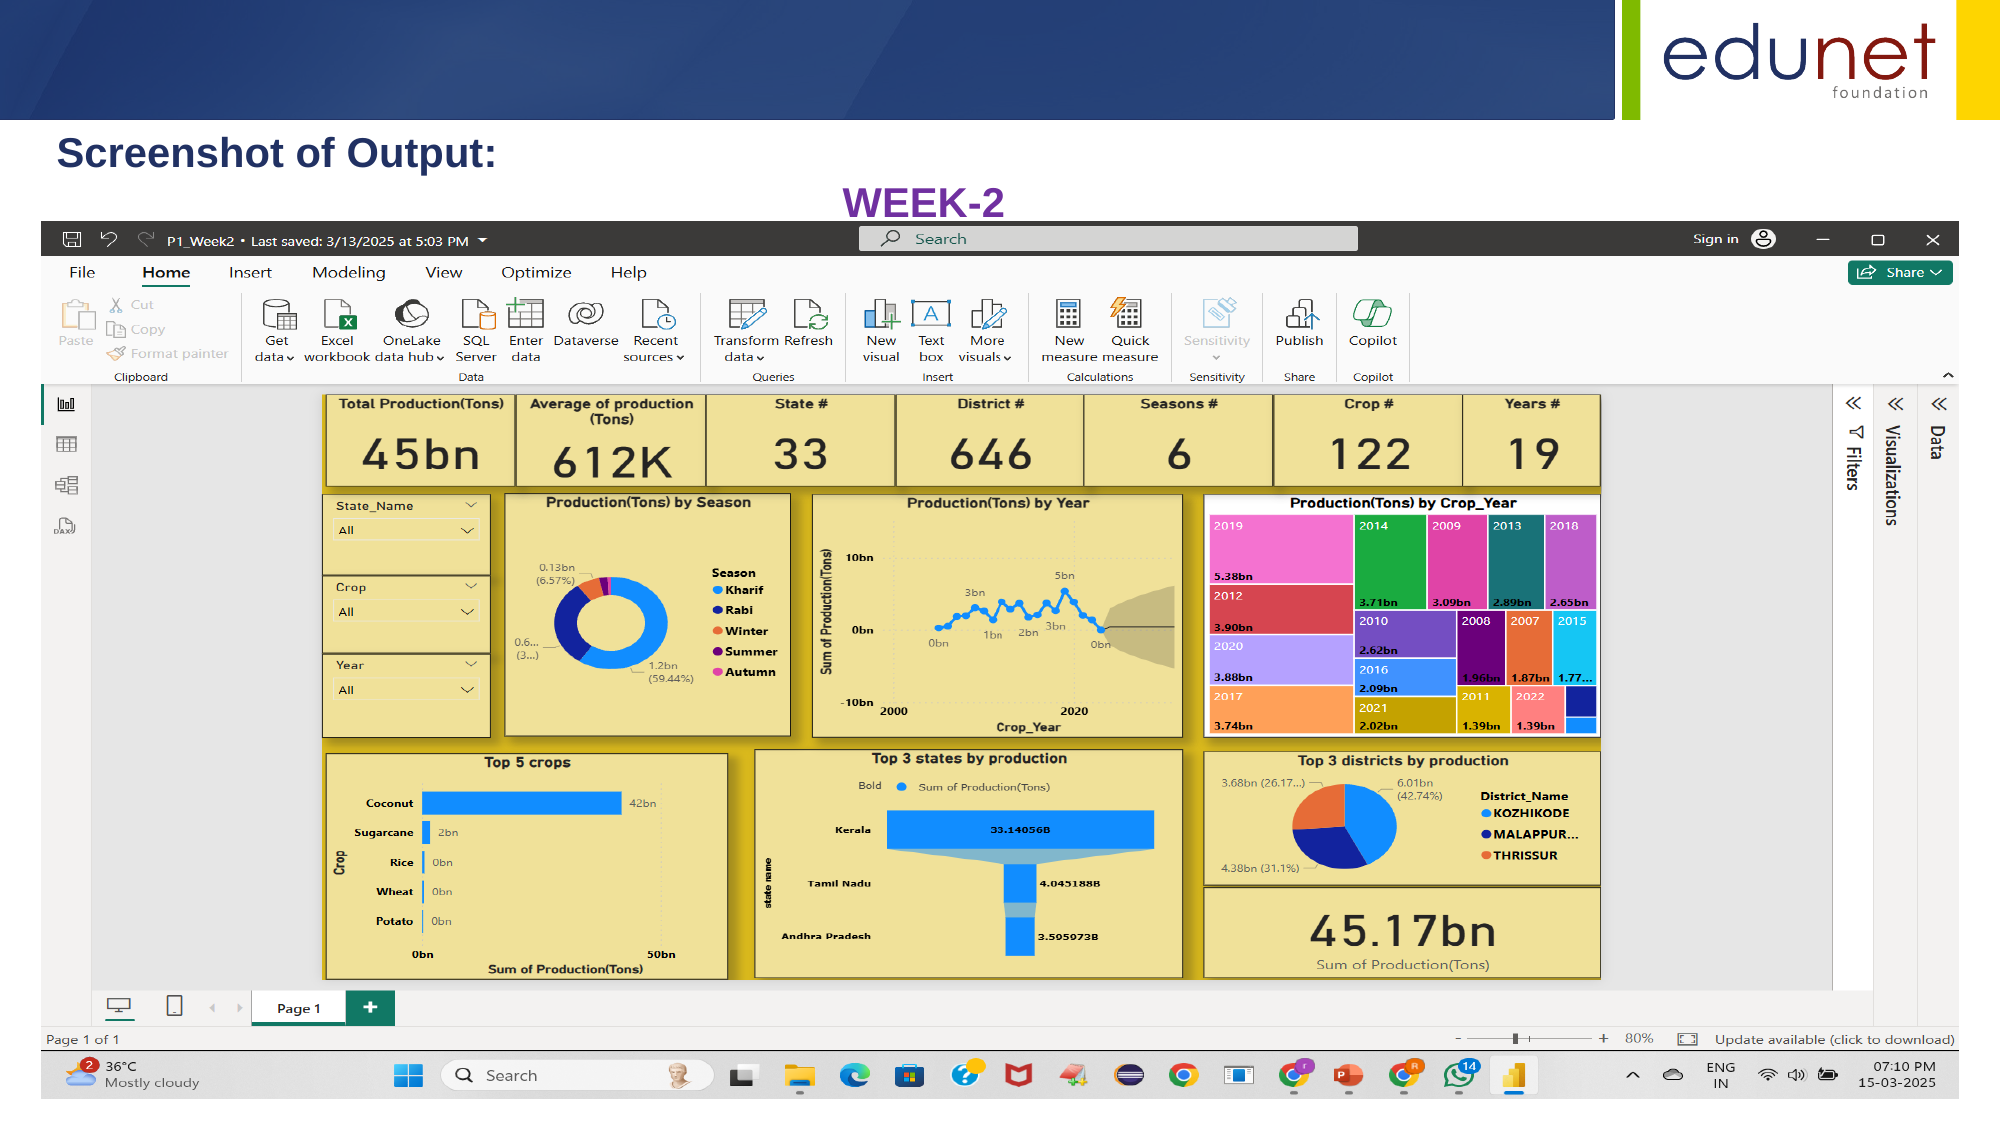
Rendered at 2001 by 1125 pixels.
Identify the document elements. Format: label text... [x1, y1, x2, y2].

picture [1652, 12, 1948, 108]
picture [41, 221, 1959, 1100]
text_box Screenshot of Output: WEEK-2 [41, 118, 1043, 221]
